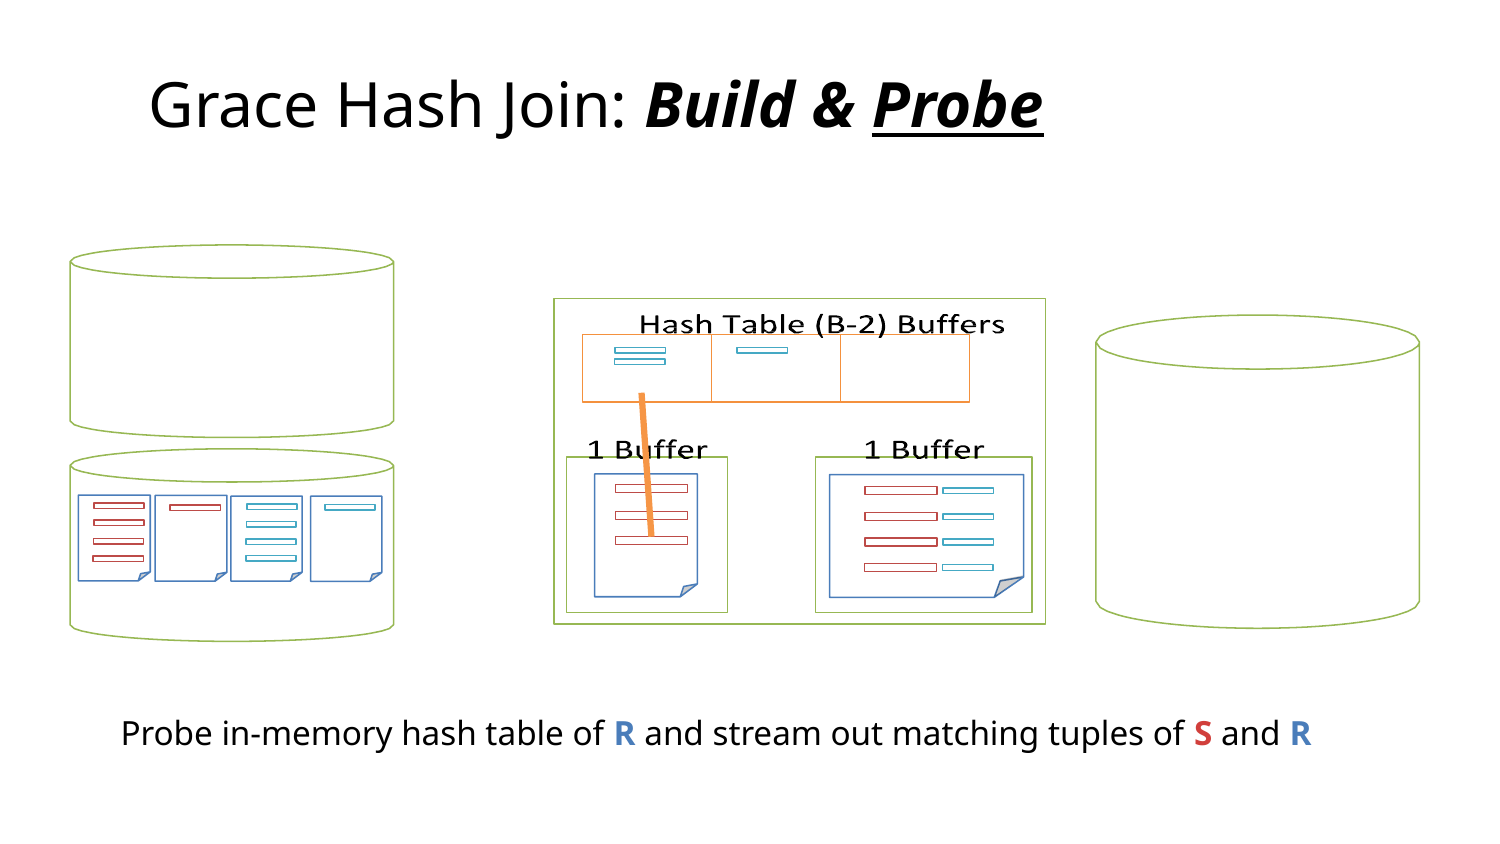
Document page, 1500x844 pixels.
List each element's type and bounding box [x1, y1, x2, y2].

text_box [105, 696, 1397, 767]
text_box [65, 447, 399, 648]
text_box [1095, 315, 1420, 629]
text_box [548, 296, 1051, 631]
title [147, 63, 1353, 141]
text_box [65, 243, 399, 444]
